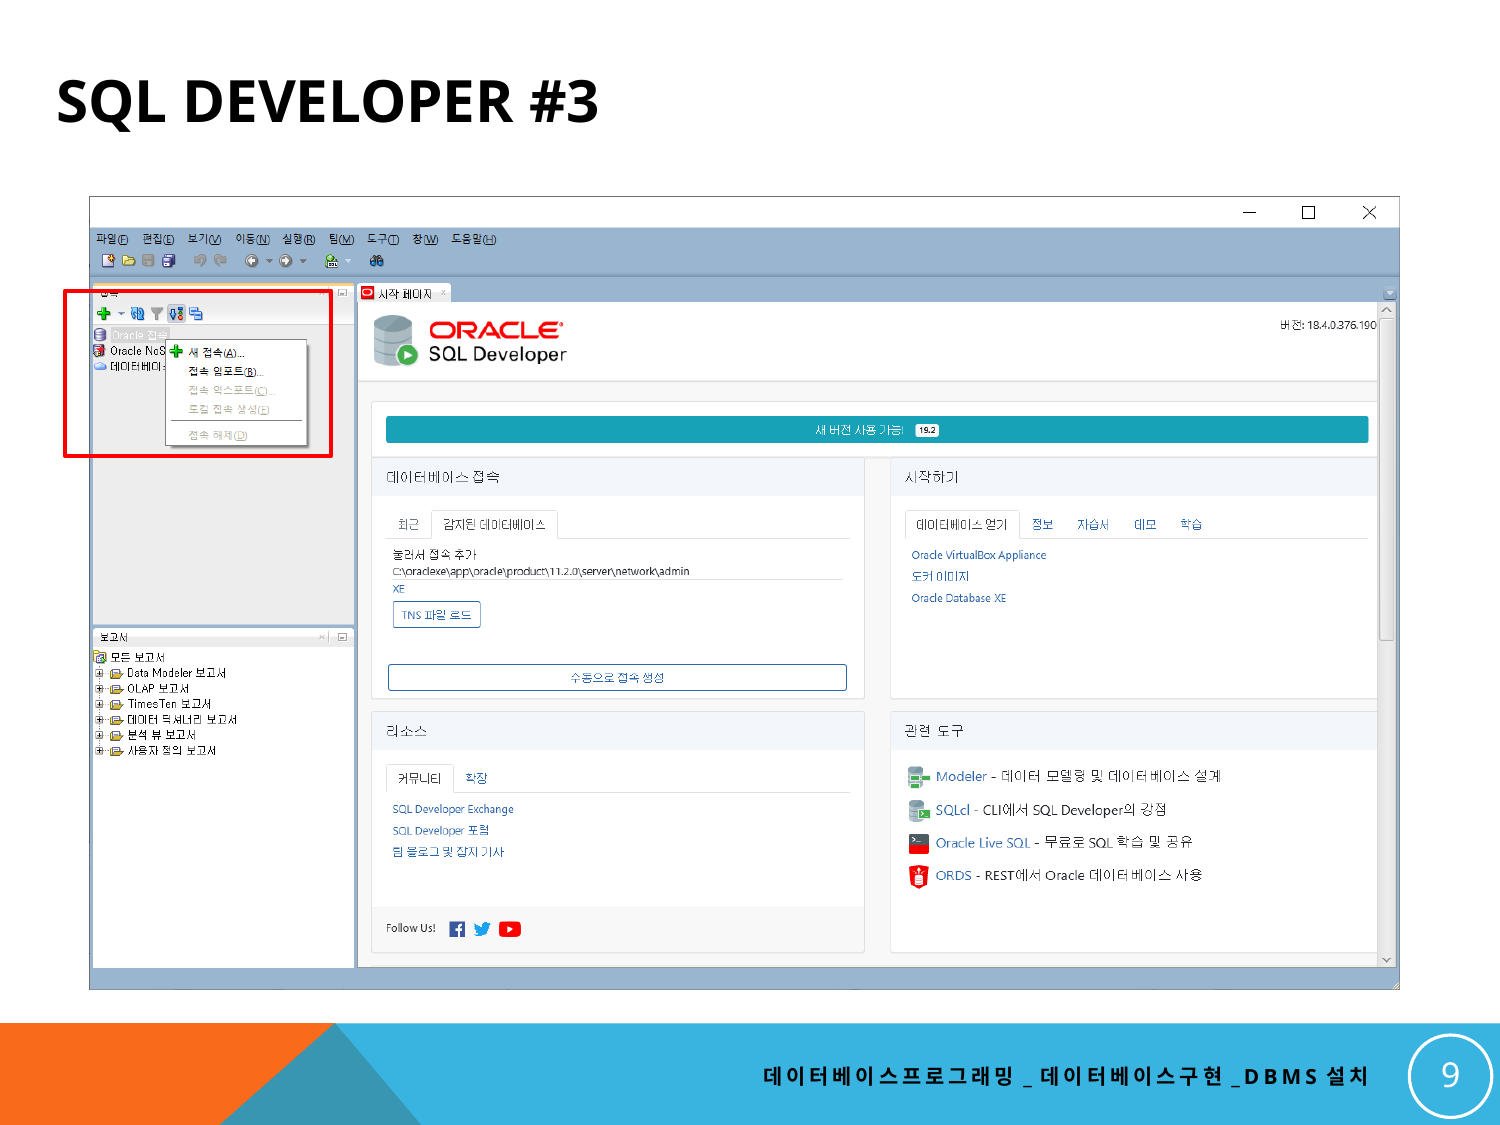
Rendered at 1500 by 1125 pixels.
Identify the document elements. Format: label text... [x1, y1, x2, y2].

slide_number 9 [1407, 1033, 1494, 1120]
text_box [63, 289, 84, 458]
title SQL DEVELOPER #3 [41, 54, 1276, 145]
footer 데이터베이스프로그래밍_데이터베이스구현_DBMS설치 [608, 1053, 1384, 1099]
picture [89, 196, 1400, 991]
